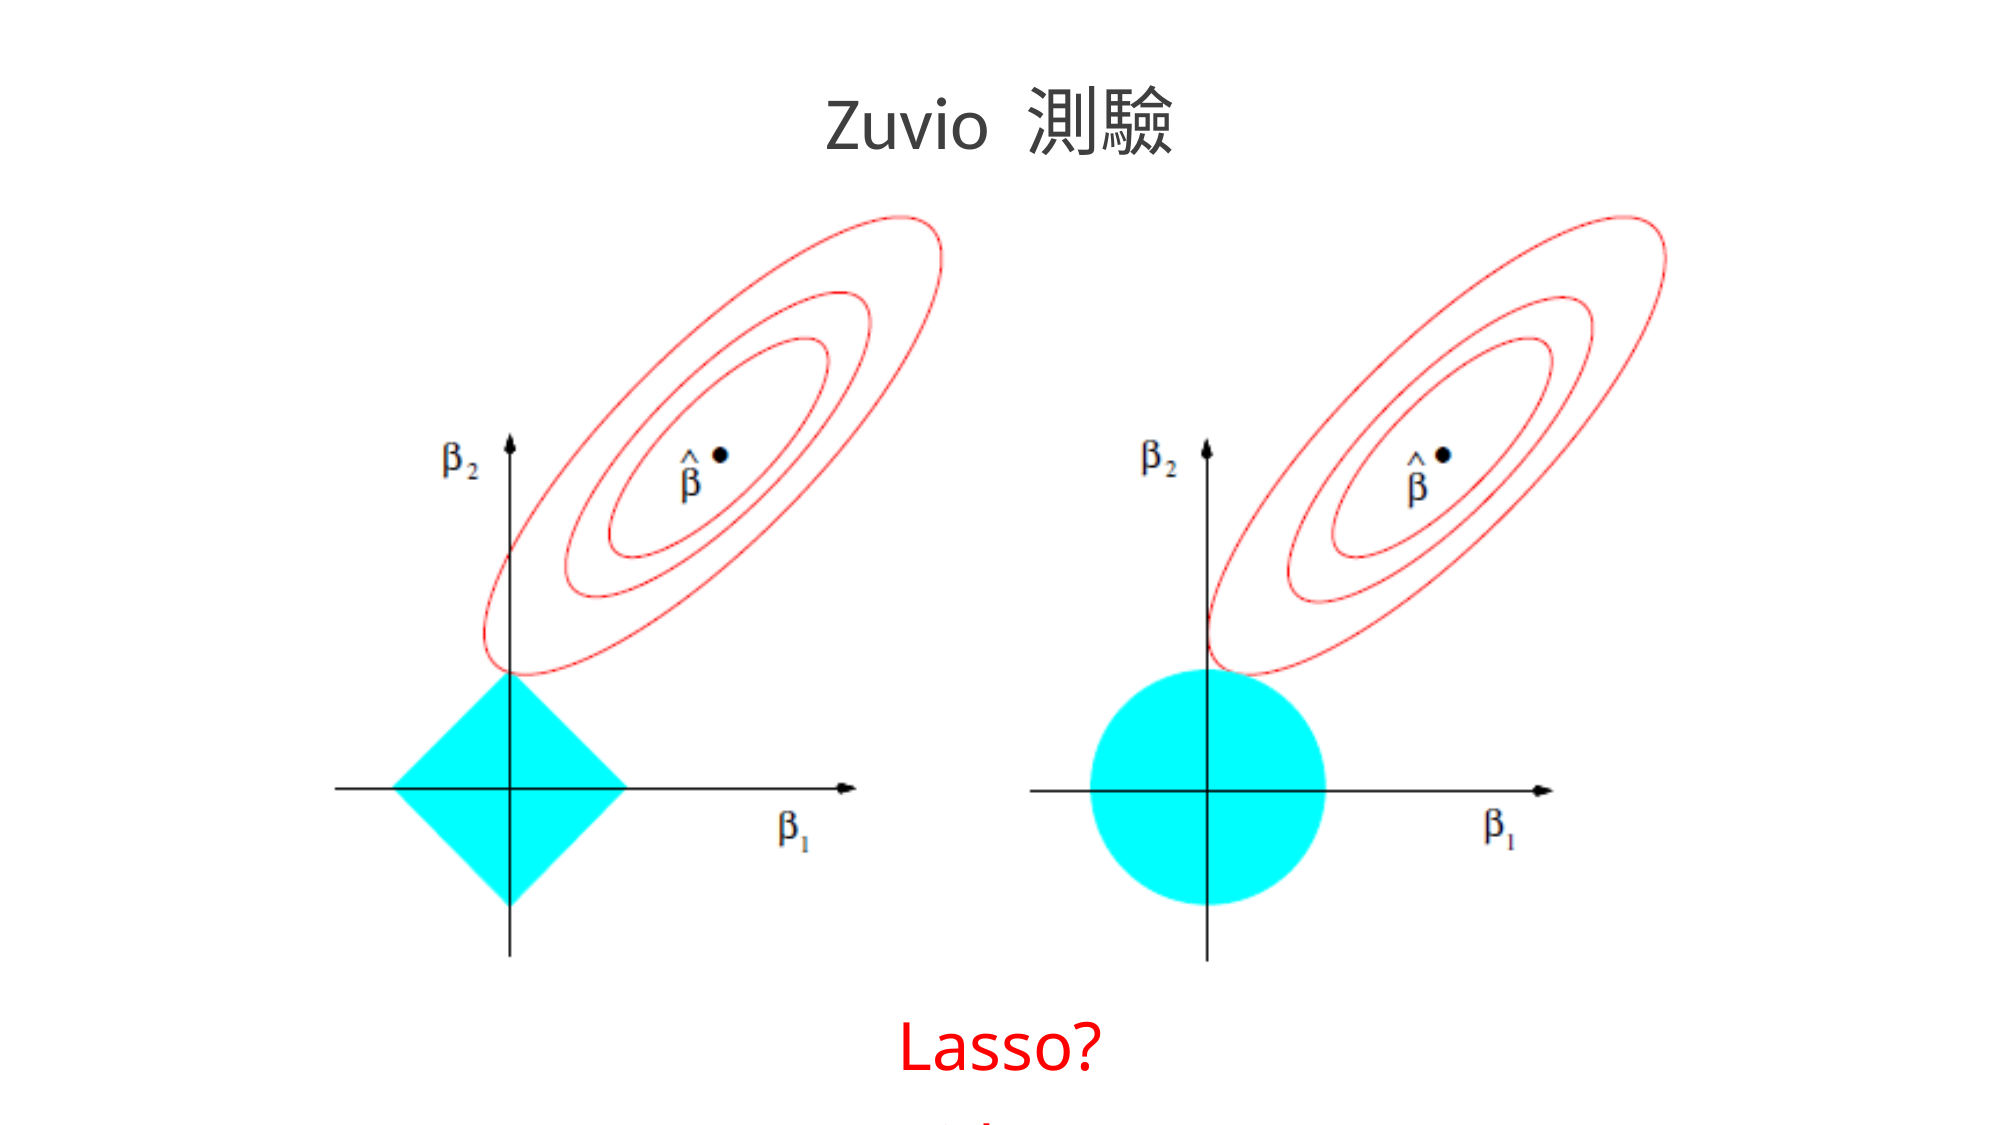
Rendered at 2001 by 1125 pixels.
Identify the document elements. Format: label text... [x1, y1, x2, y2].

picture [316, 205, 1684, 973]
text_box Lasso? Ridge? [776, 973, 1224, 1125]
text_box Zuvio 測驗 [592, 67, 1407, 173]
